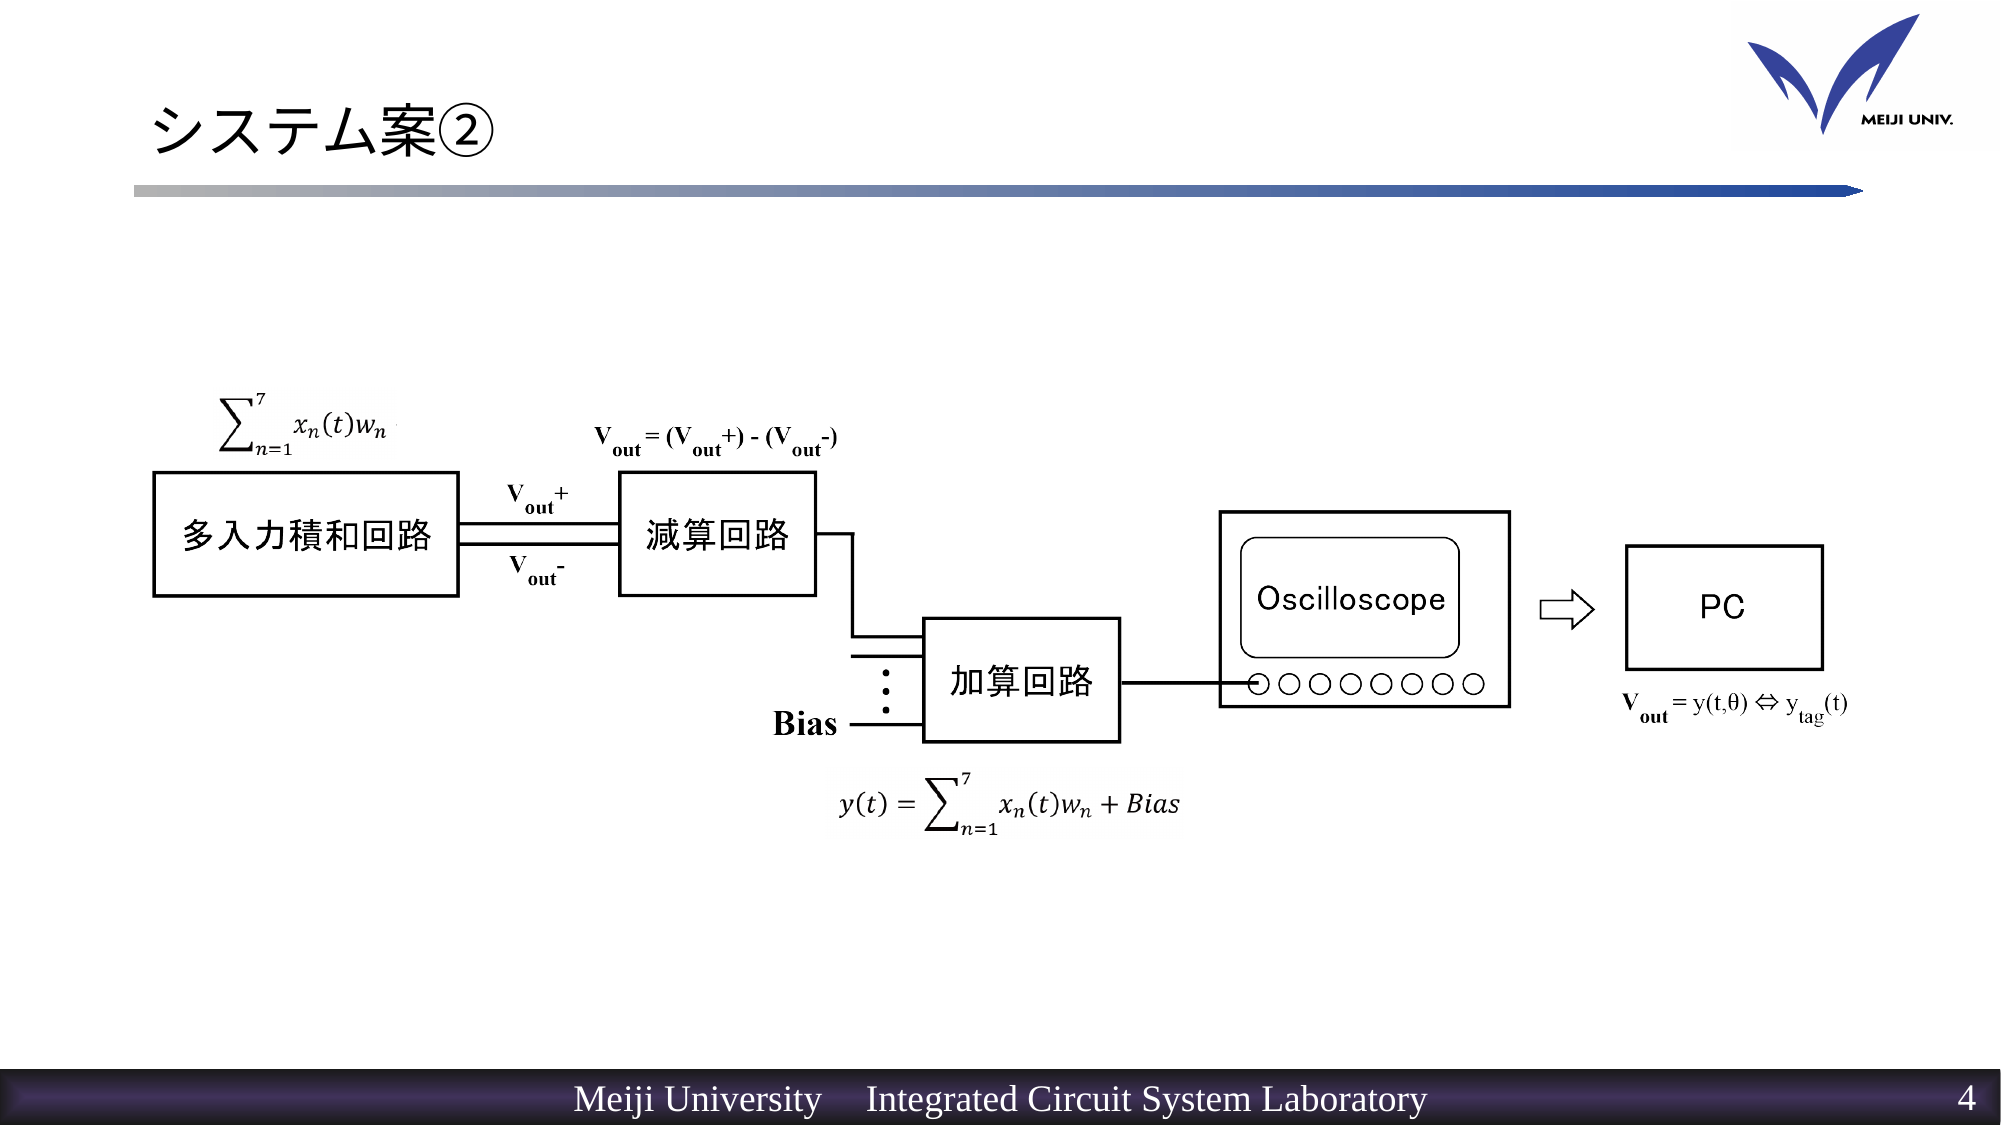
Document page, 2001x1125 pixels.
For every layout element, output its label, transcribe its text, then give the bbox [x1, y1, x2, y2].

picture [151, 386, 1848, 840]
title システム案② [133, 50, 1829, 210]
picture [1731, 1, 2000, 151]
